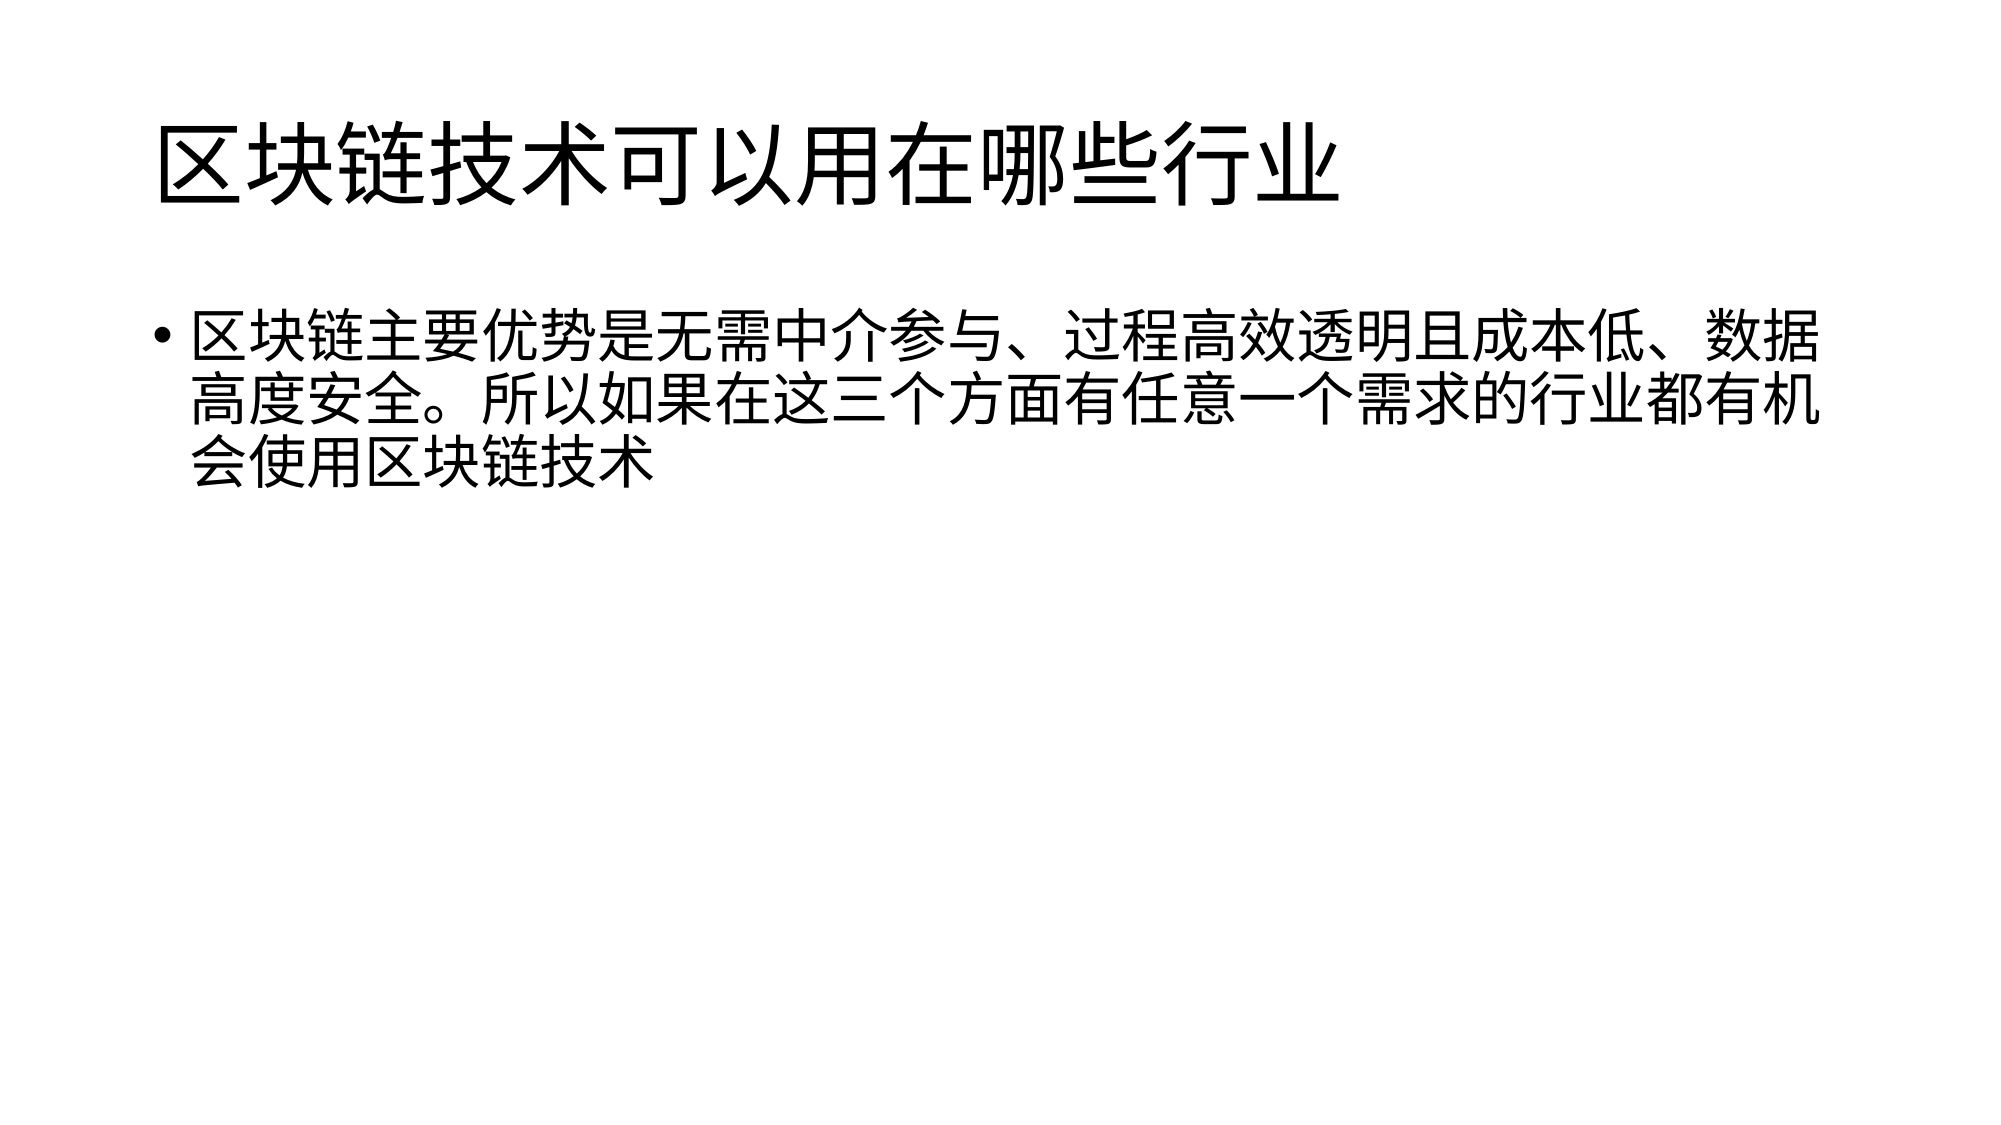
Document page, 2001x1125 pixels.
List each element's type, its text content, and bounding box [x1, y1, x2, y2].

list 区块链主要优势是无需中介参与、过程高效透明且成本低、数据高度安全。所以如果在这三个方面有任意一个需求的行业都有机会使用区块链技术 [137, 299, 1863, 1014]
title 区块链技术可以用在哪些行业 [137, 59, 1863, 278]
